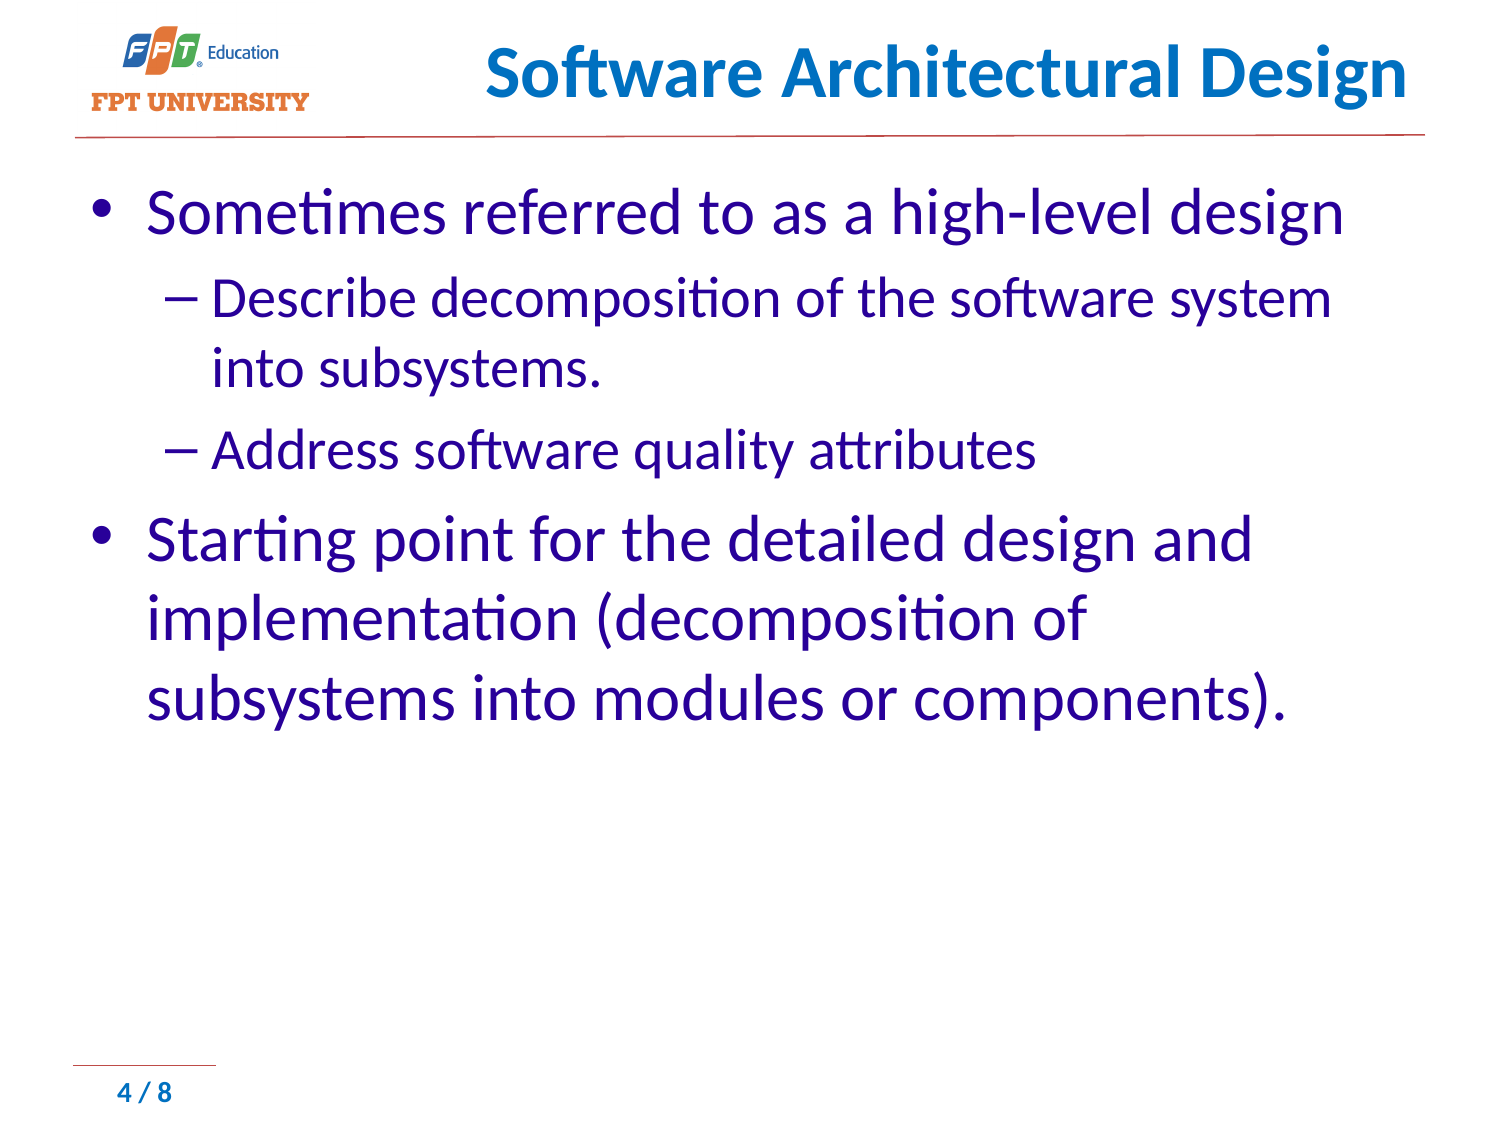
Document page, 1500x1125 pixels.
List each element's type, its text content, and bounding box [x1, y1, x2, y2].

picture [77, 2, 315, 133]
title Software Architectural Design [315, 0, 1425, 135]
list Sometimes referred to as a high-level design Describe ﻿decomposition of the software system into subsystems. Address software quality attributes Starting point for the detailed design and implementation (decomposition of subsystems into modules or components). [75, 160, 1425, 1047]
